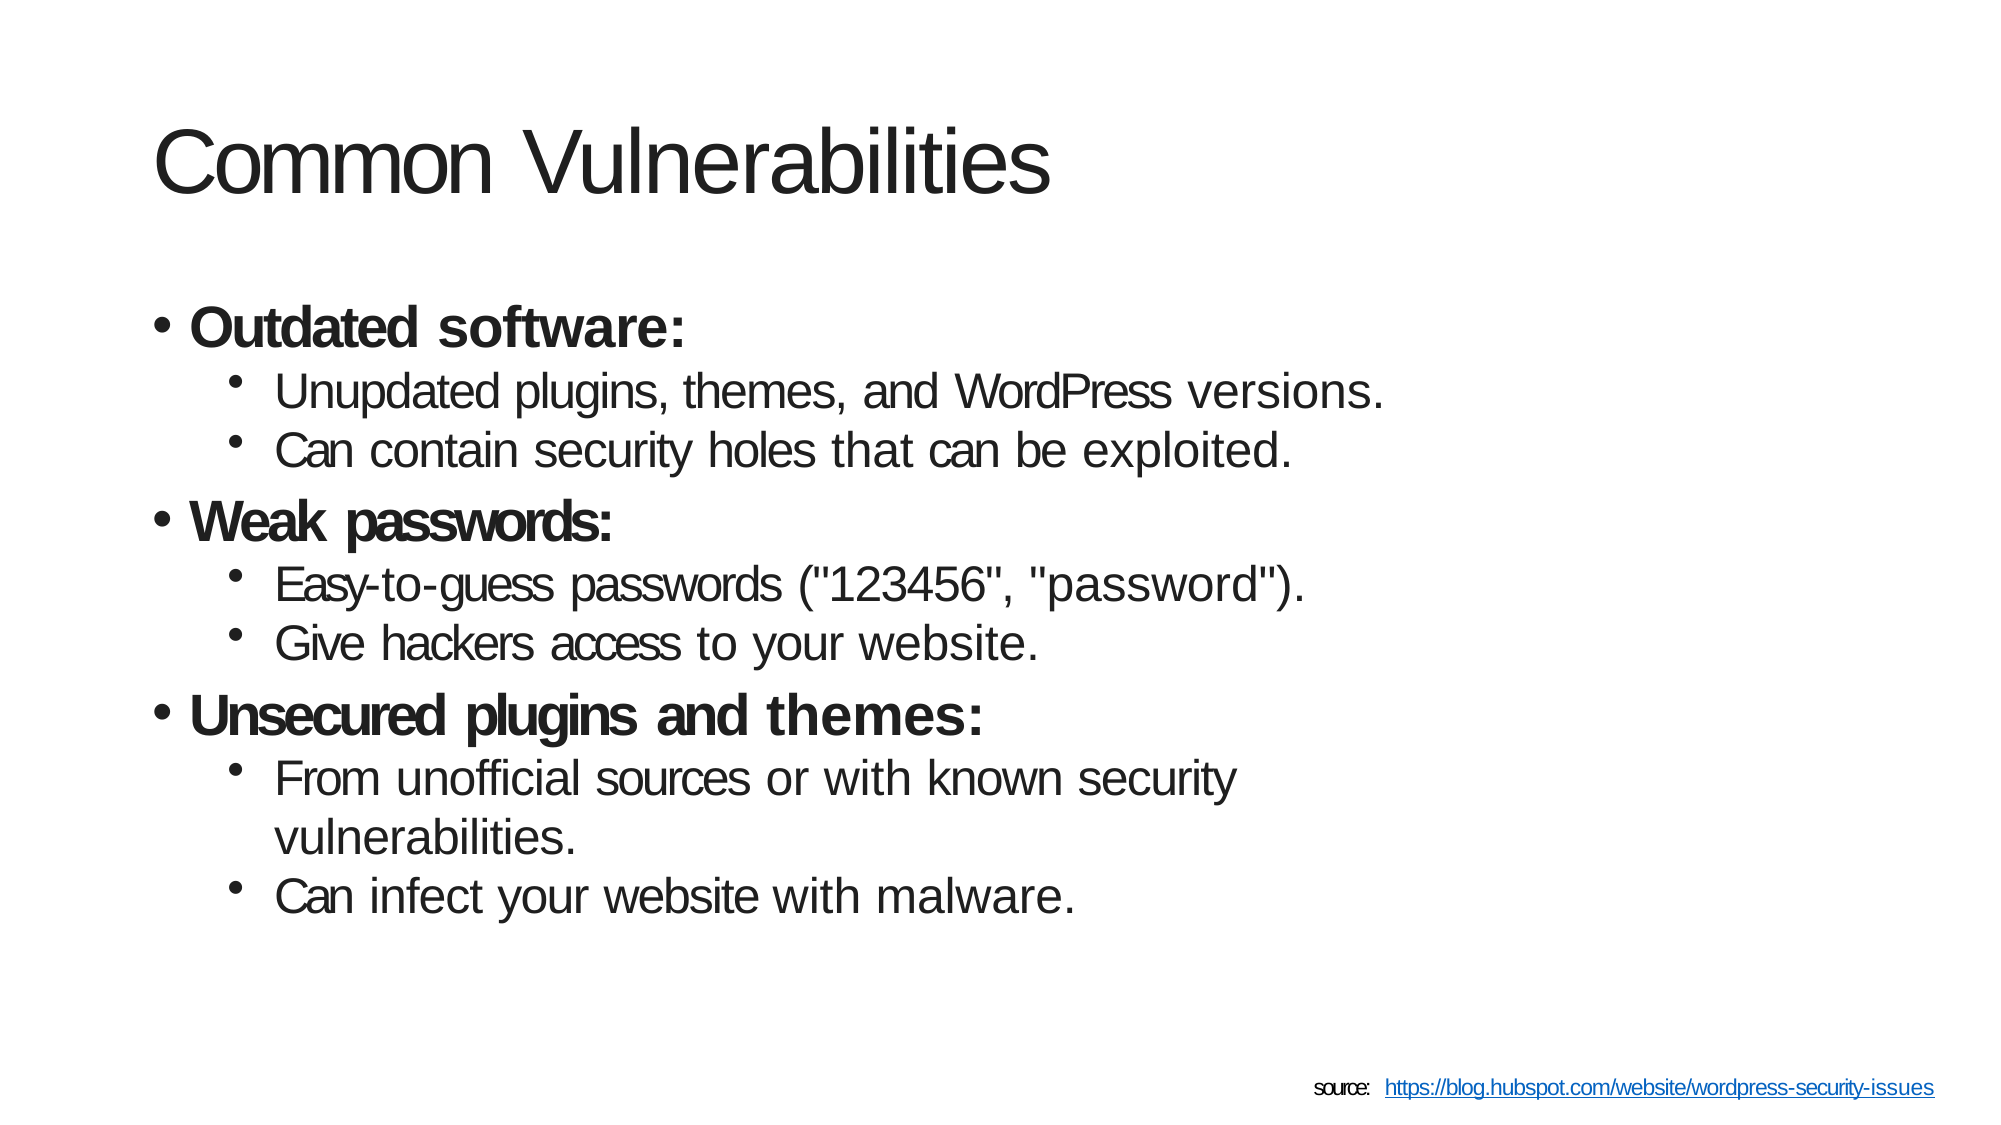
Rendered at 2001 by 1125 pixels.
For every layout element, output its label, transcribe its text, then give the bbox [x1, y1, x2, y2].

text_box Outdated software: Unupdated plugins, themes, and WordPress versions. Can contain security holes that can be exploited. Weak passwords: Easy-to-guess passwords ("123456", "password"). Give hackers access to your website. Unsecured plugins and themes: From unofficial sources or with known security vulnerabilities. Can infect your website with malware. [150, 288, 1533, 976]
text_box source: https://blog.hubspot.com/website/wordpress-security-issues [1298, 1065, 1950, 1108]
title Common Vulnerabilities [150, 17, 1822, 291]
